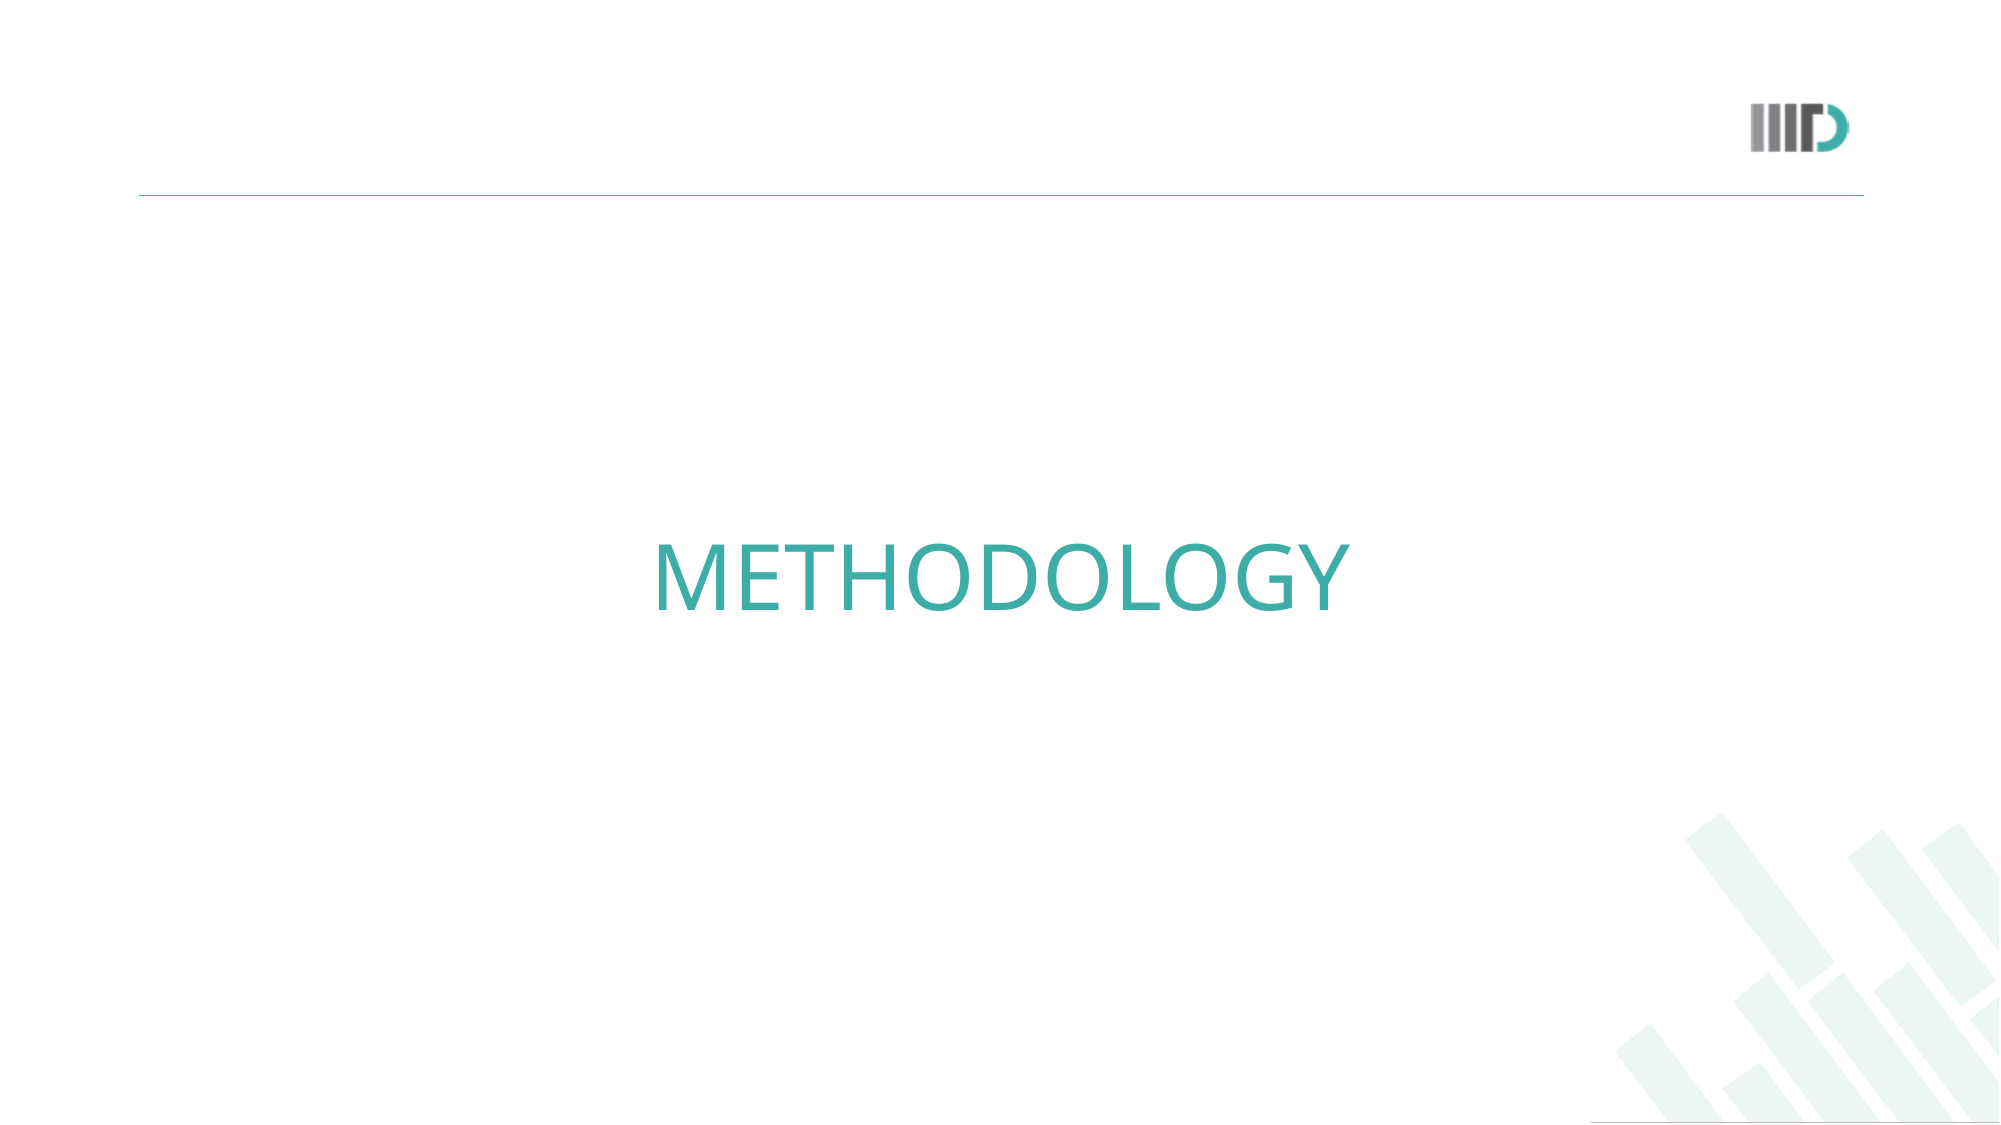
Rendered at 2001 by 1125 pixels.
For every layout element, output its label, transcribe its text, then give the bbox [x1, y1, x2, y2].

list METHODOLOGY [138, 226, 1864, 1014]
picture [1732, 91, 1864, 165]
picture [1590, 785, 2000, 1125]
